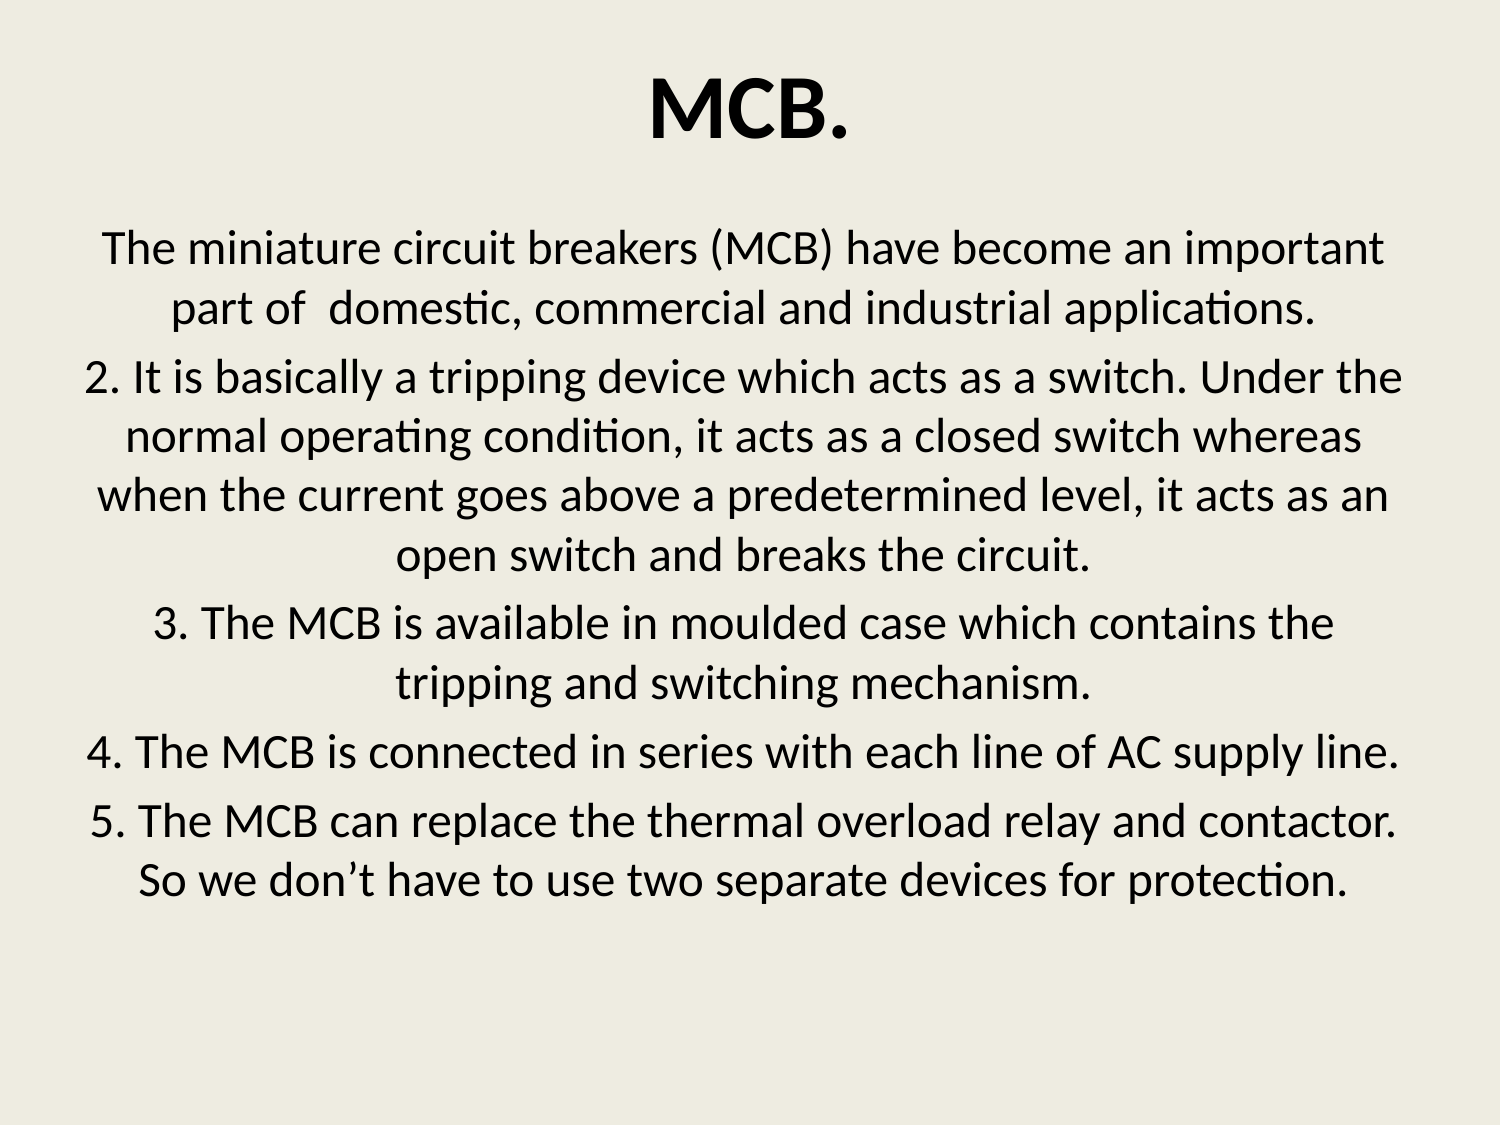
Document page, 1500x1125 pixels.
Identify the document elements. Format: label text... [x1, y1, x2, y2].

title MCB. [112, 30, 1388, 173]
subtitle The miniature circuit breakers (MCB) have become an important part of domestic, commercial and industrial applications. 2. It is basically a tripping device which acts as a switch. Under the normal operating condition, it acts as a closed switch whereas when the current goes above a predetermined level, it acts as an open switch and breaks the circuit. 3. The MCB is available in moulded case which contains the tripping and switching mechanism. 4. The MCB is connected in series with each line of AC supply line. 5. The MCB can replace the thermal overload relay and contactor. So we don’t have to use two separate devices for protection. [53, 208, 1436, 1035]
